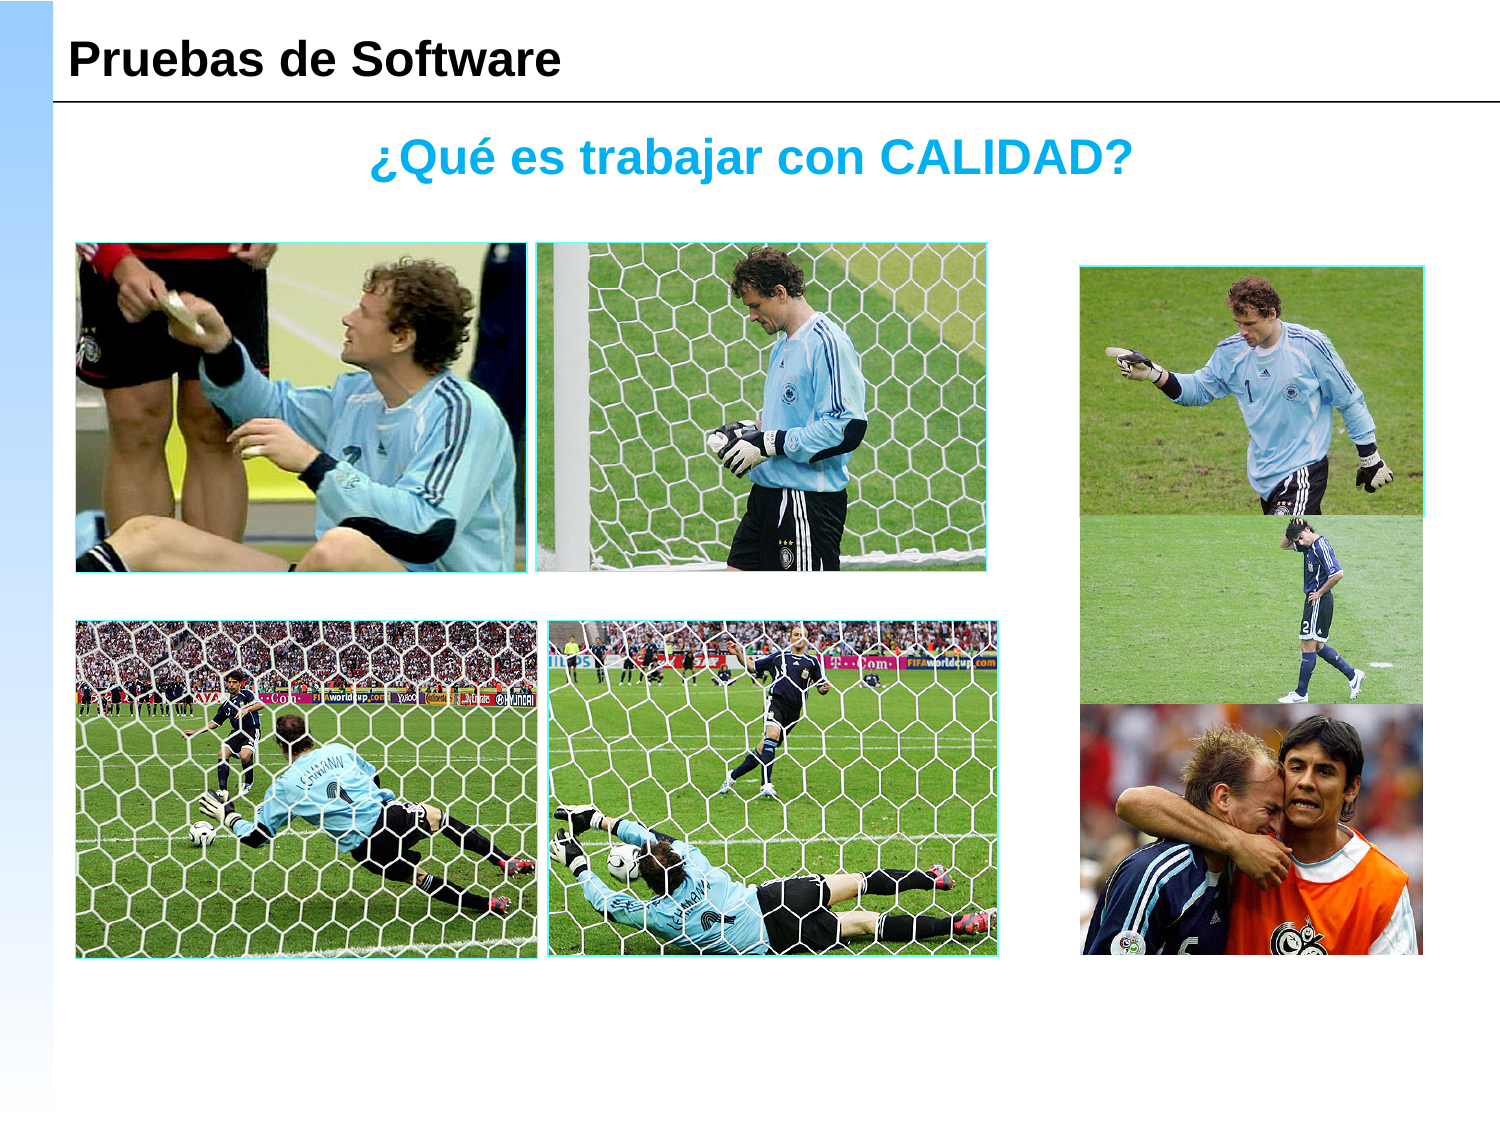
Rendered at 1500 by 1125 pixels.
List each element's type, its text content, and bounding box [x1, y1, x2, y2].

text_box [1080, 266, 1424, 955]
picture [76, 621, 538, 958]
picture [536, 243, 986, 572]
title ¿Qué es trabajar con CALIDAD? [351, 116, 1151, 321]
picture [548, 621, 998, 956]
picture [75, 243, 527, 573]
